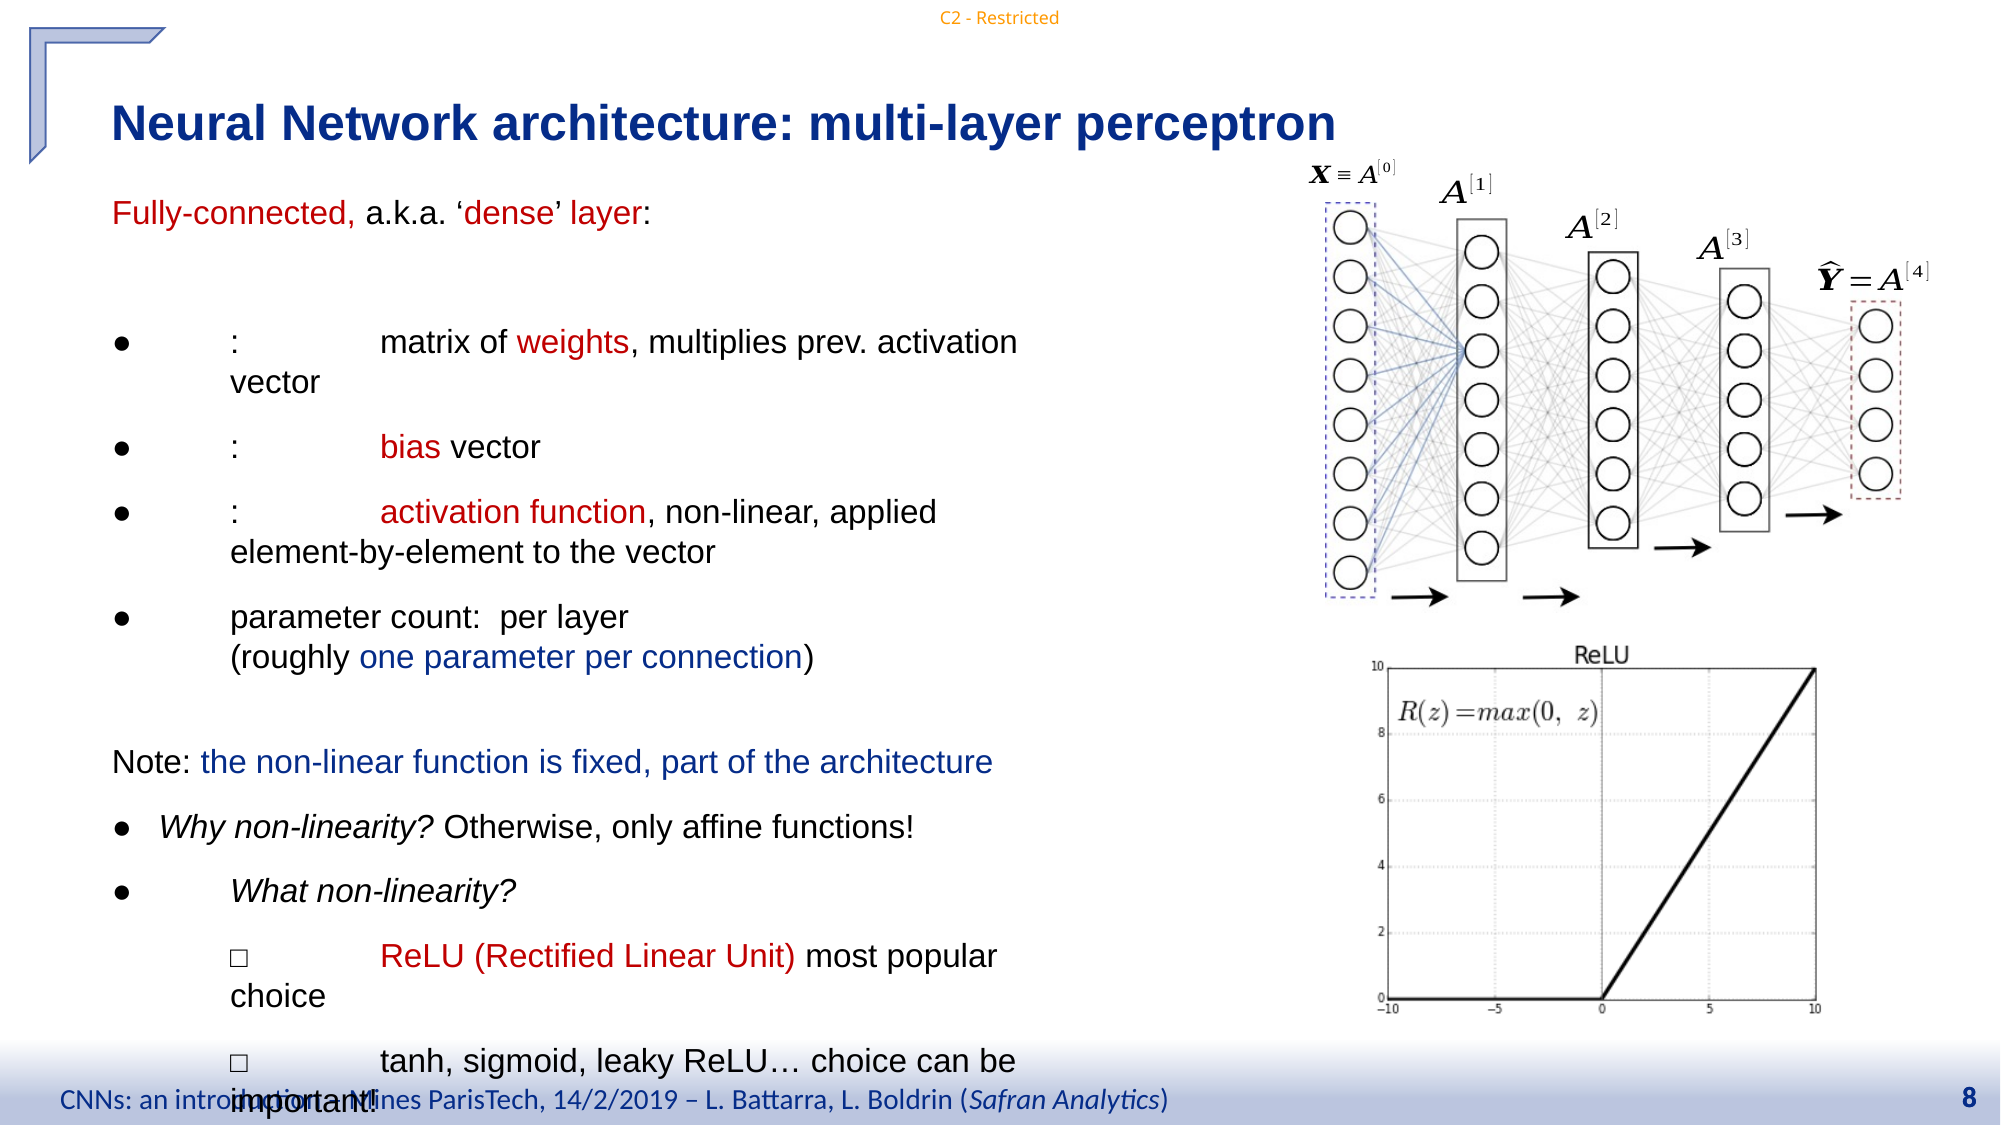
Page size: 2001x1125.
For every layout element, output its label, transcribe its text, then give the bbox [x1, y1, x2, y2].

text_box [1306, 159, 1929, 613]
picture [1360, 639, 1839, 1026]
text_box Neural Network architecture: multi-layer perceptron [97, 83, 1710, 159]
